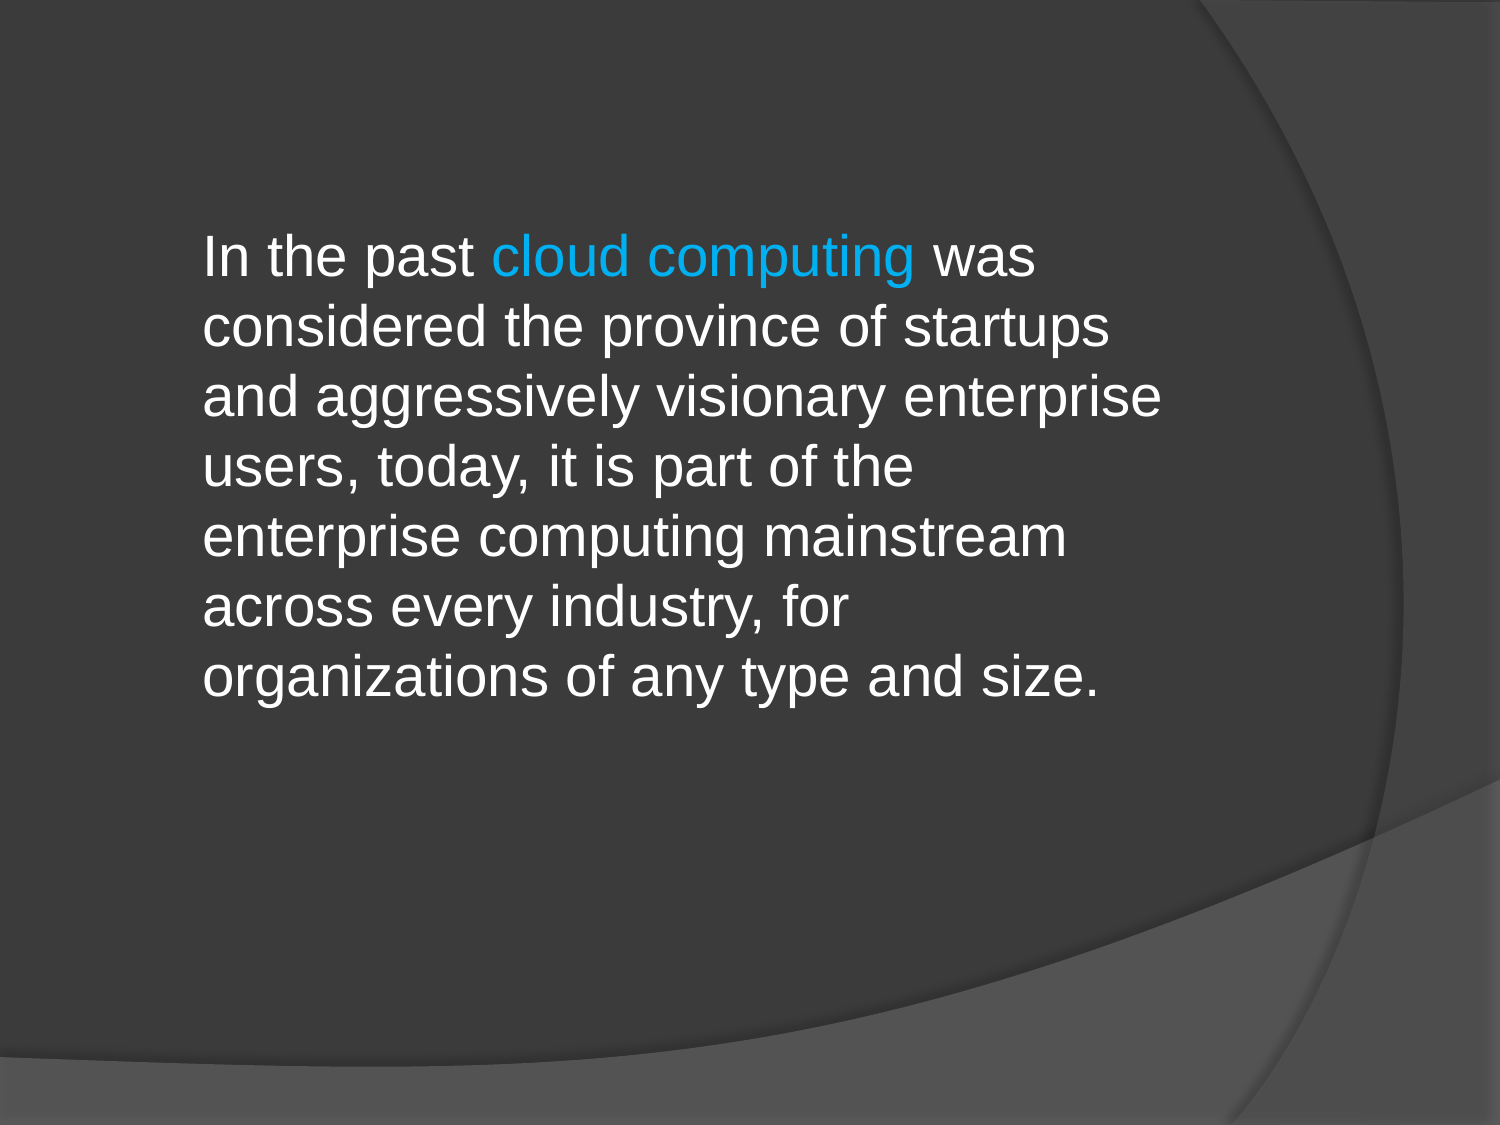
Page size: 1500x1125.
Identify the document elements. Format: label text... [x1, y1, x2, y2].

text_box In the past cloud computing was considered the province of startups and aggressively visionary enterprise users, today, it is part of the enterprise computing mainstream across every industry, for organizations of any type and size. [187, 210, 1196, 716]
